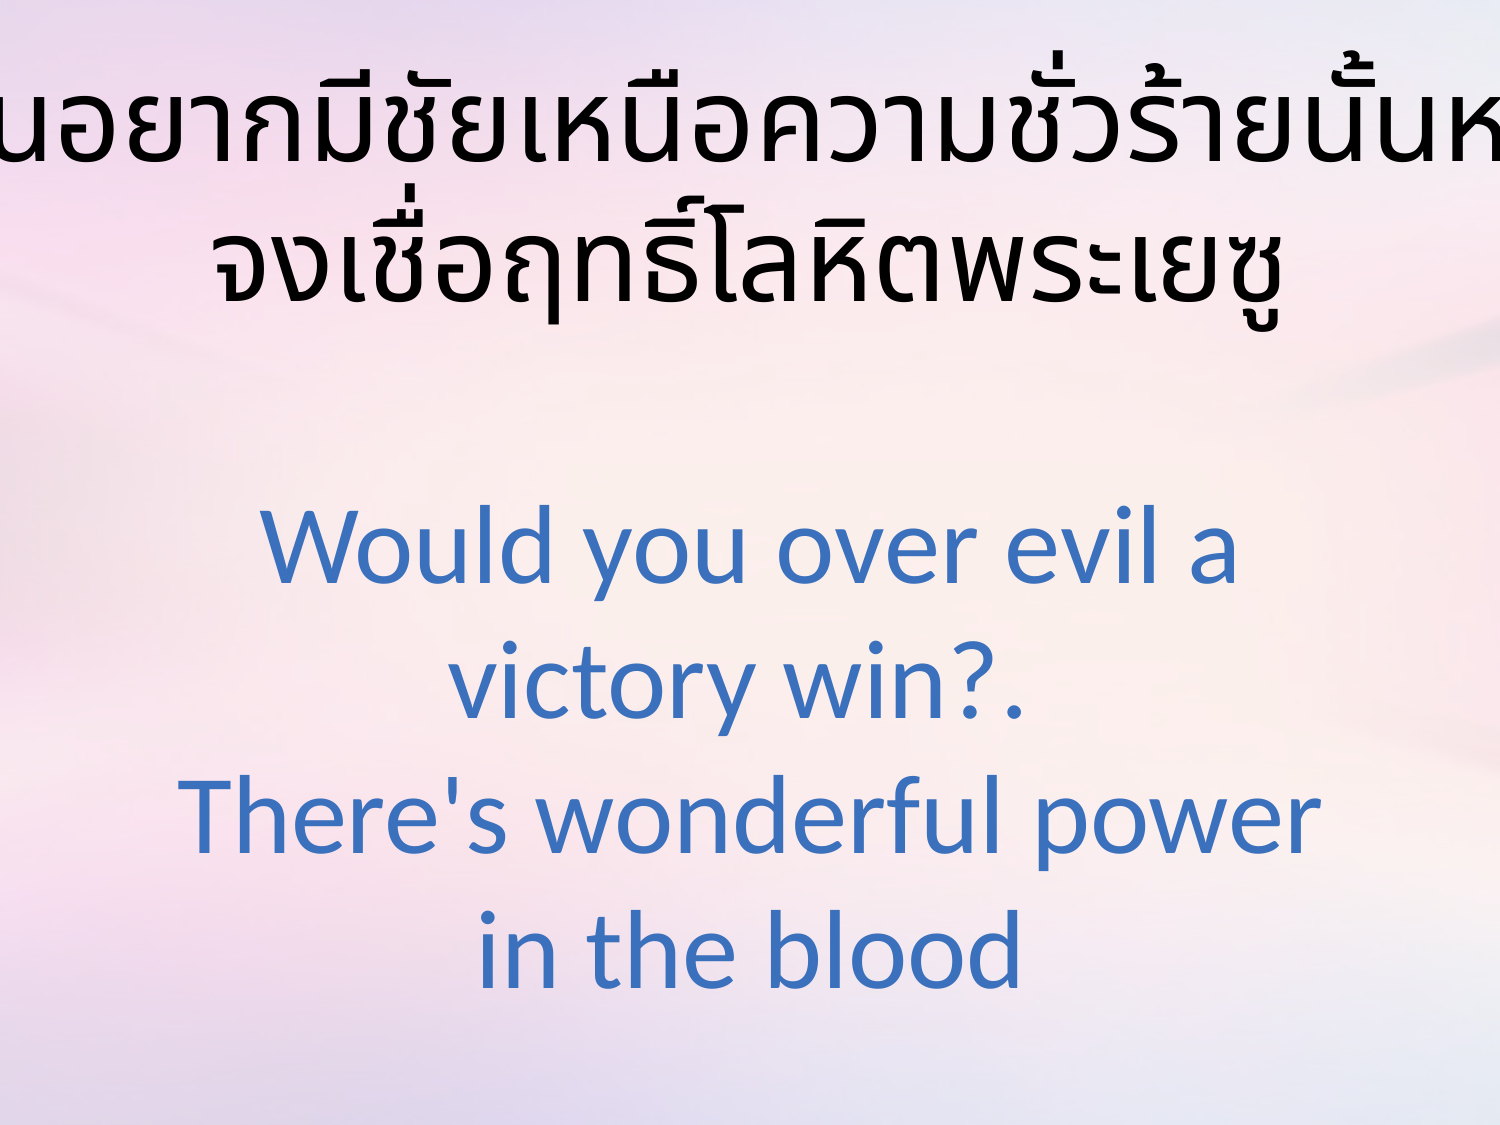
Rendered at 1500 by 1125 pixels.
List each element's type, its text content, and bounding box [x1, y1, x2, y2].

text_box ท่านอยากมีชัยเหนือความชั่วร้ายนั้นหรือ จงเชื่อฤทธิ์โลหิตพระเยซู [0, 37, 1500, 333]
text_box Would you over evil a victory win?. There's wonderful power in the blood [113, 463, 1389, 1019]
